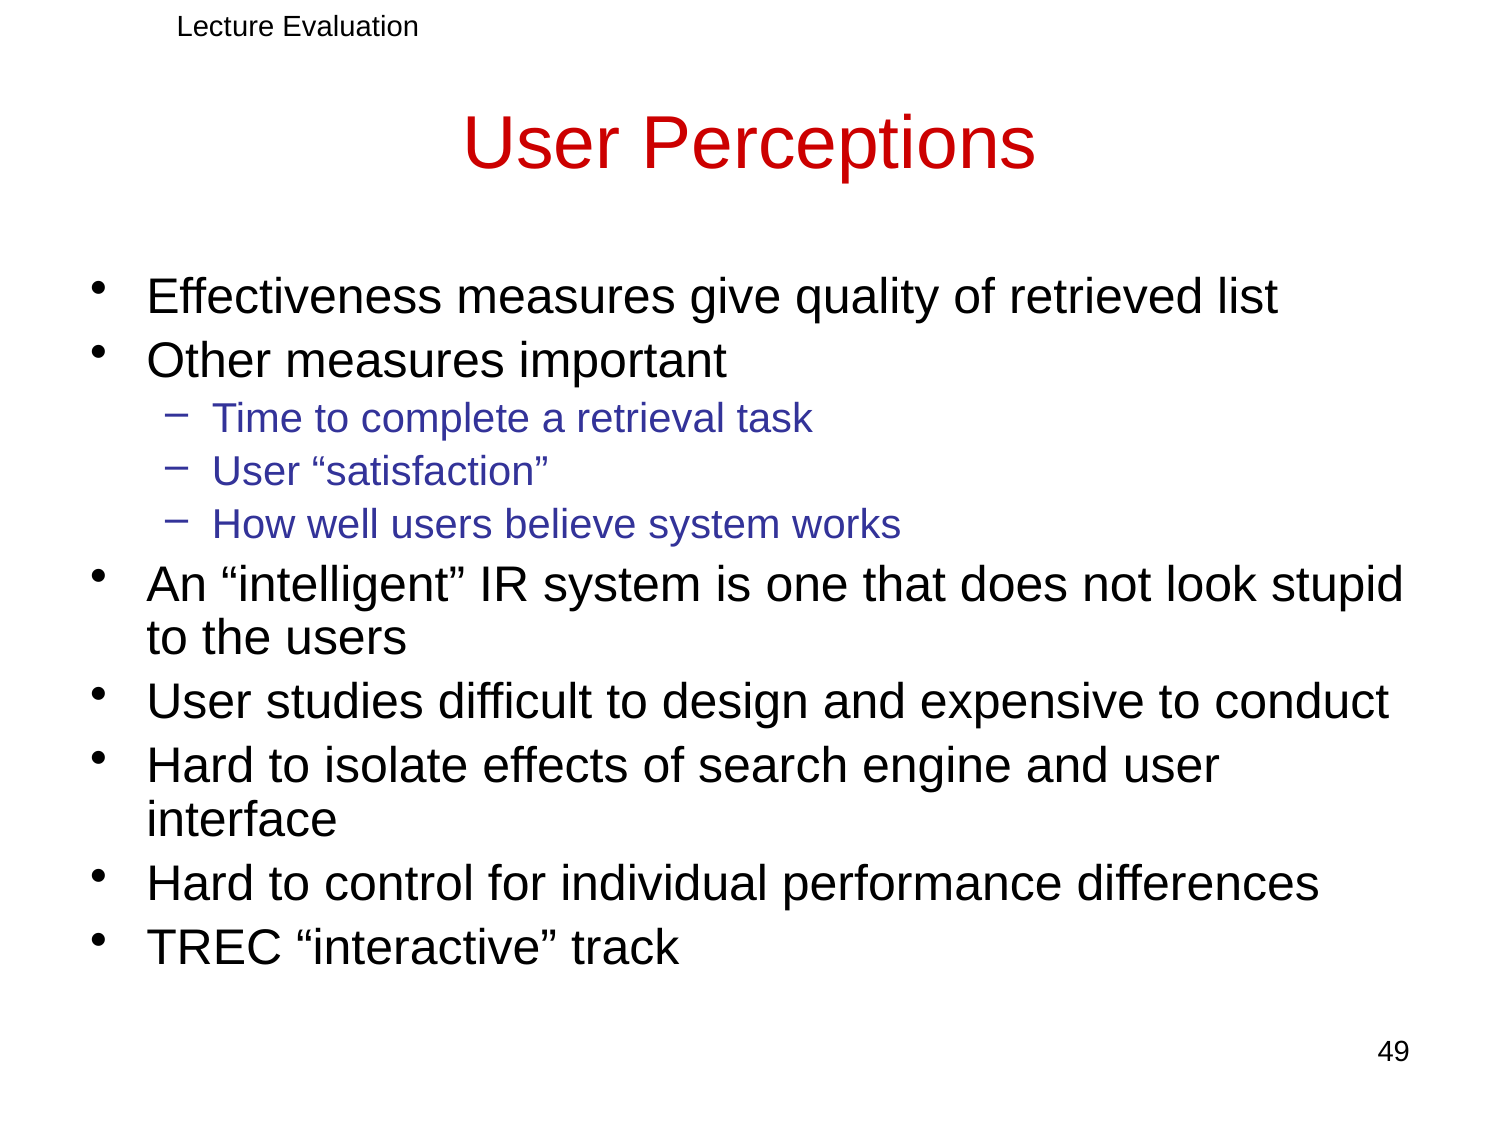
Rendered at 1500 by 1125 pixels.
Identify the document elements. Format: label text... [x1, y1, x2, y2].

slide_number 49 [1074, 1024, 1425, 1103]
title User Perceptions [75, 45, 1425, 233]
footer Lecture Evaluation [0, 0, 626, 79]
list Effectiveness measures give quality of retrieved list Other measures important Time to complete a retrieval task User “satisfaction” How well users believe system works An “intelligent” IR system is one that does not look stupid to the users User studies difficult to design and expensive to conduct Hard to isolate effects of search engine and user interface Hard to control for individual performance differences TREC “interactive” track [75, 262, 1425, 1005]
